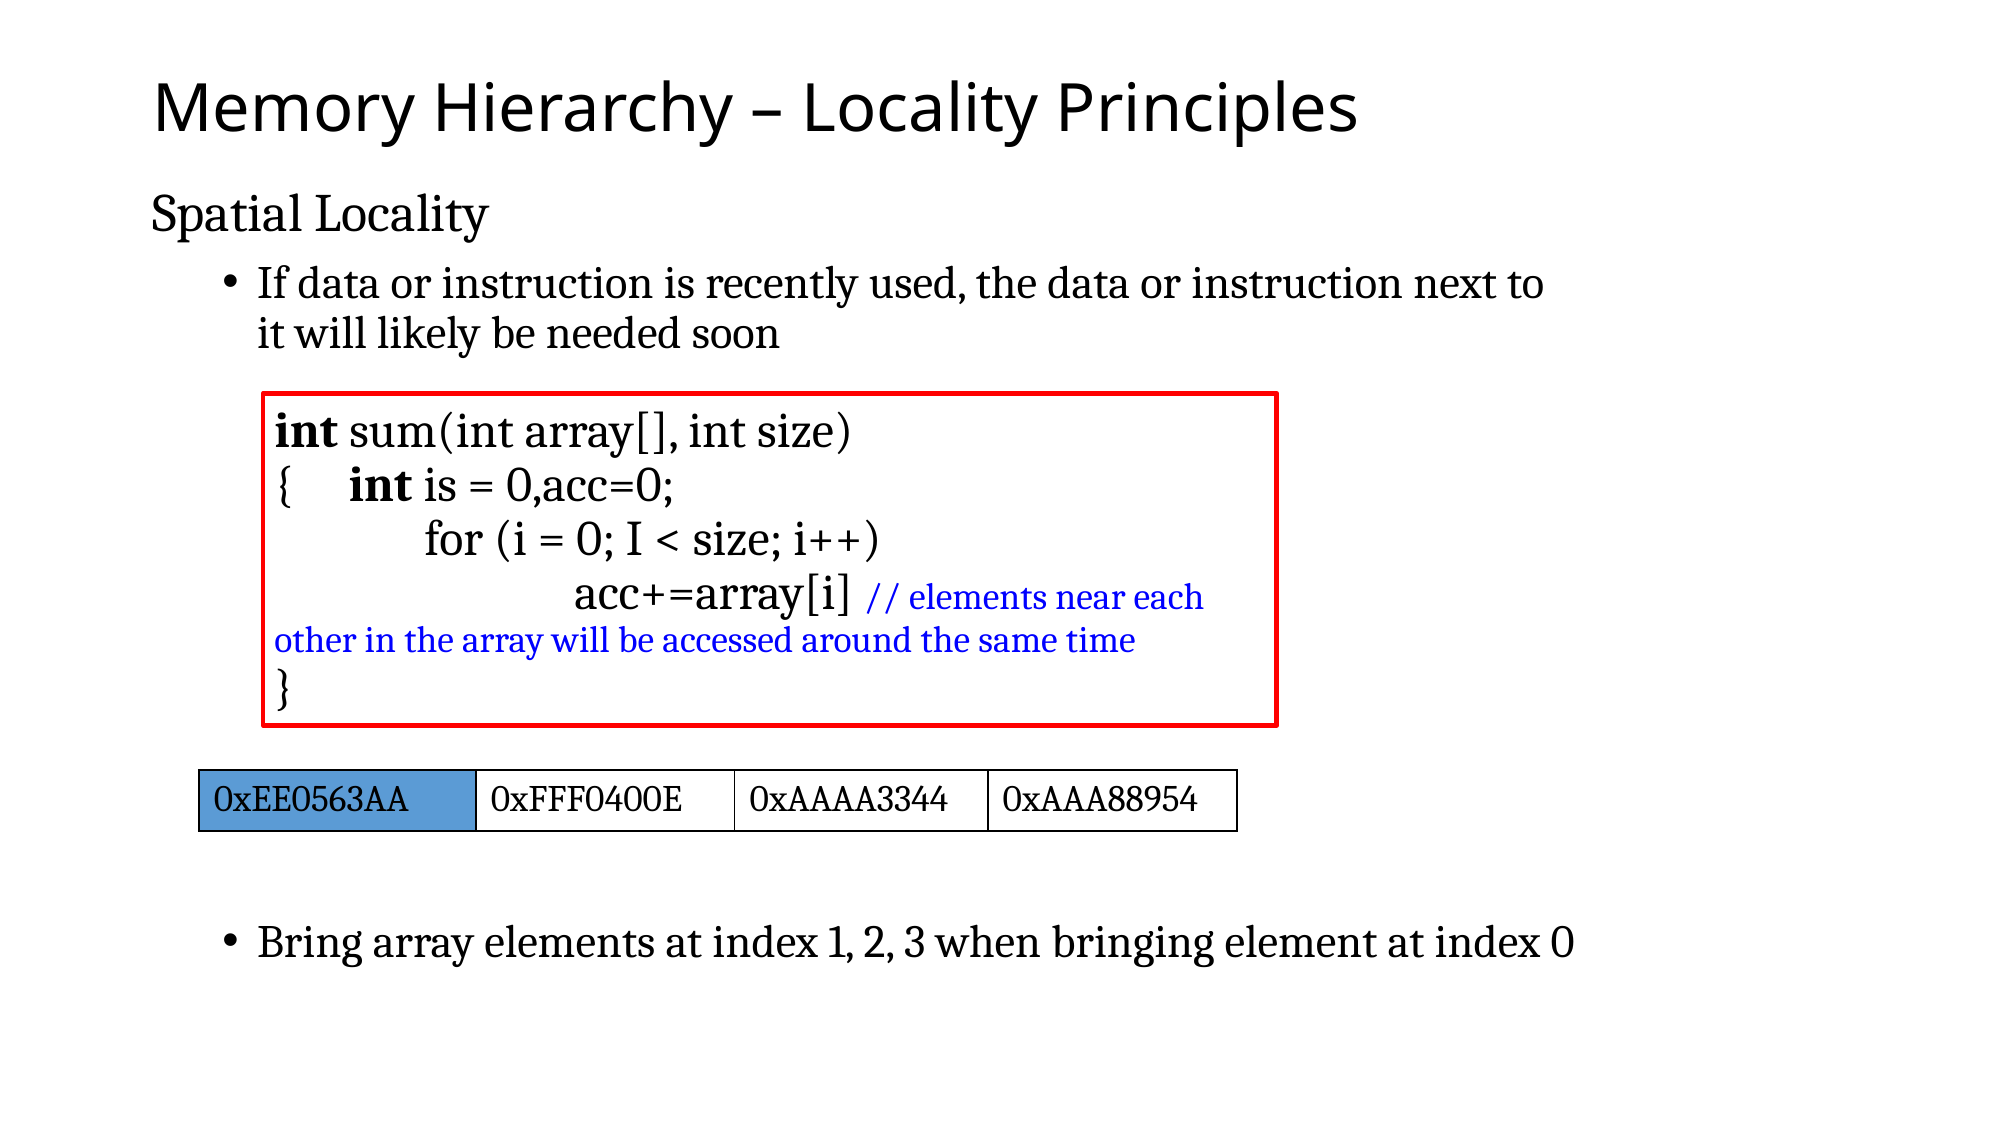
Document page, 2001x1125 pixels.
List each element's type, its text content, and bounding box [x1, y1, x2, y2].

table_header 0xAAAA3344 [735, 771, 987, 830]
table_header 0xAAA88954 [989, 771, 1236, 830]
text_box int sum(int array[], int size) { int is = 0,acc=0; for (i = 0; I < size; i++) acc+=array[i] // elements near each other in the array will be accessed around the same time } [263, 393, 1277, 726]
list Spatial Locality If data or instruction is recently used, the data or instruction next to it will likely be needed soon Bring array elements at index 1, 2, 3 when bringing element at index 0 [137, 177, 1592, 1019]
table_header 0xEE0563AA [200, 771, 475, 830]
title Memory Hierarchy – Locality Principles [137, 59, 1863, 161]
table_header 0xFFF0400E [477, 771, 734, 830]
